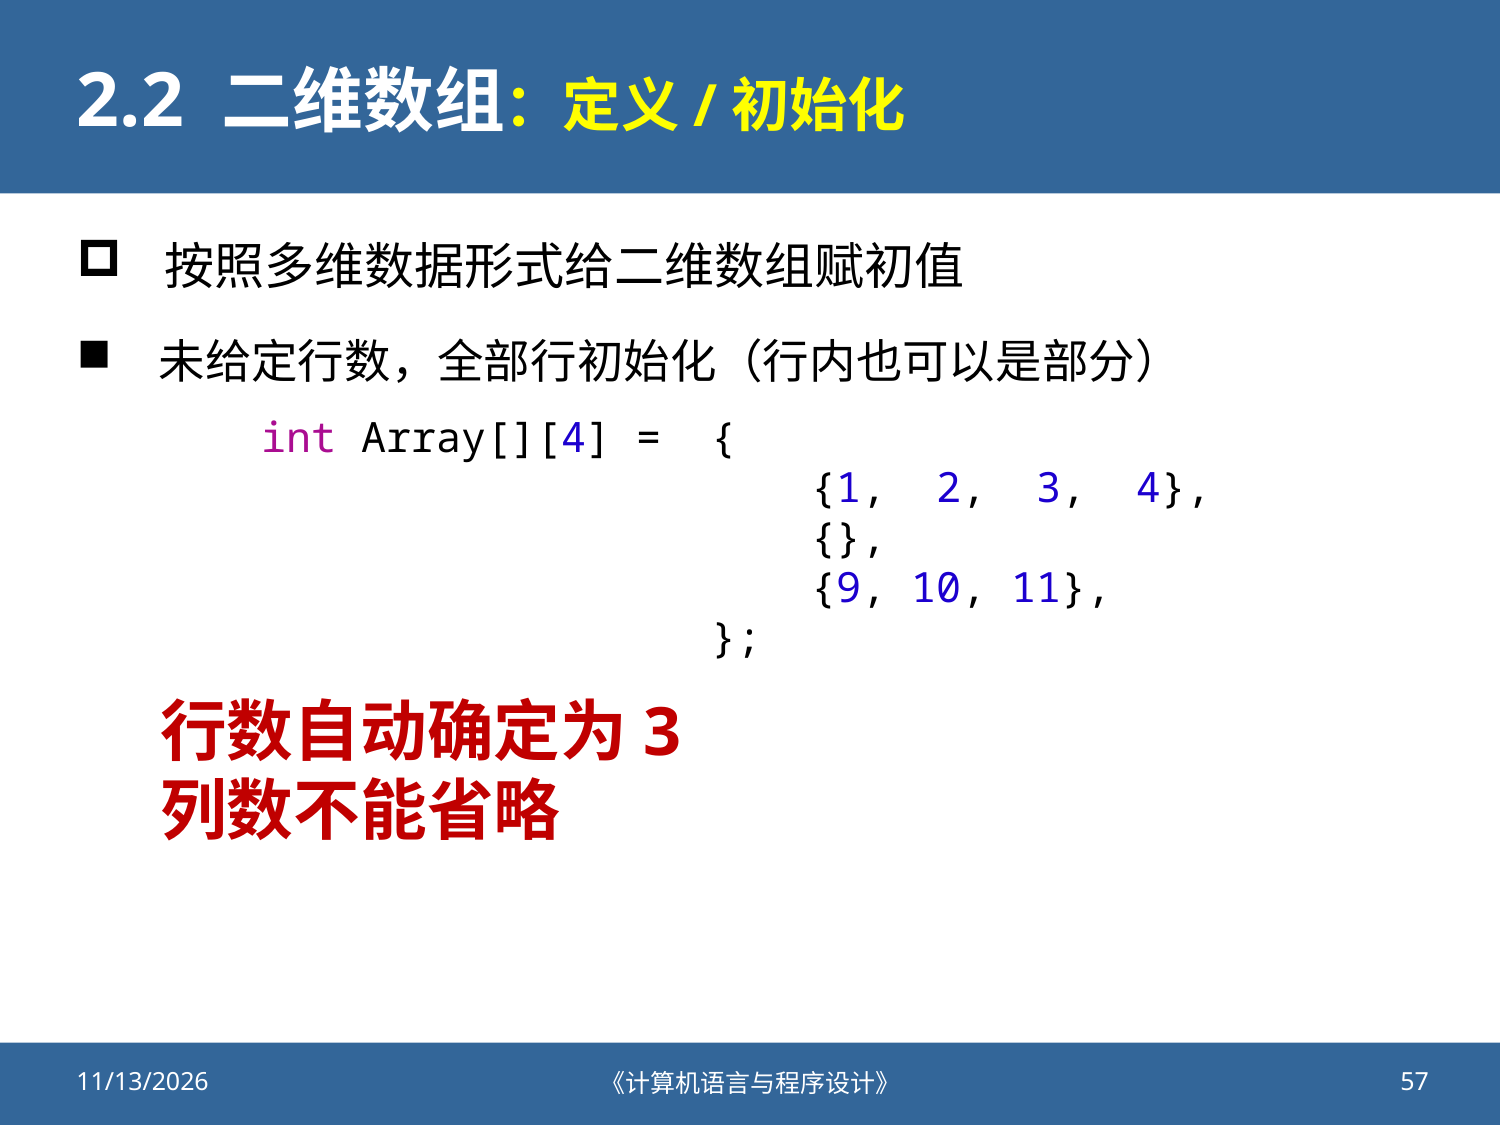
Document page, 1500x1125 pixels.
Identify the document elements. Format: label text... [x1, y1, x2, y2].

title 2.2 二维数组：定义/初始化 [61, 27, 1441, 177]
footer 《计算机语言与程序设计》 [480, 1052, 1021, 1113]
text_box 行数自动确定为3 列数不能省略 [145, 680, 697, 856]
text_box 未给定行数，全部行初始化（行内也可以是部分） [61, 319, 1441, 396]
slide_number 57 [1084, 1052, 1444, 1113]
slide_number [61, 1052, 422, 1113]
text_box int Array[][4] = { {1, 2, 3, 4}, {}, {9, 10, 11}, }; [246, 403, 1251, 669]
list 按照多维数据形式给二维数组赋初值 [61, 221, 1441, 312]
